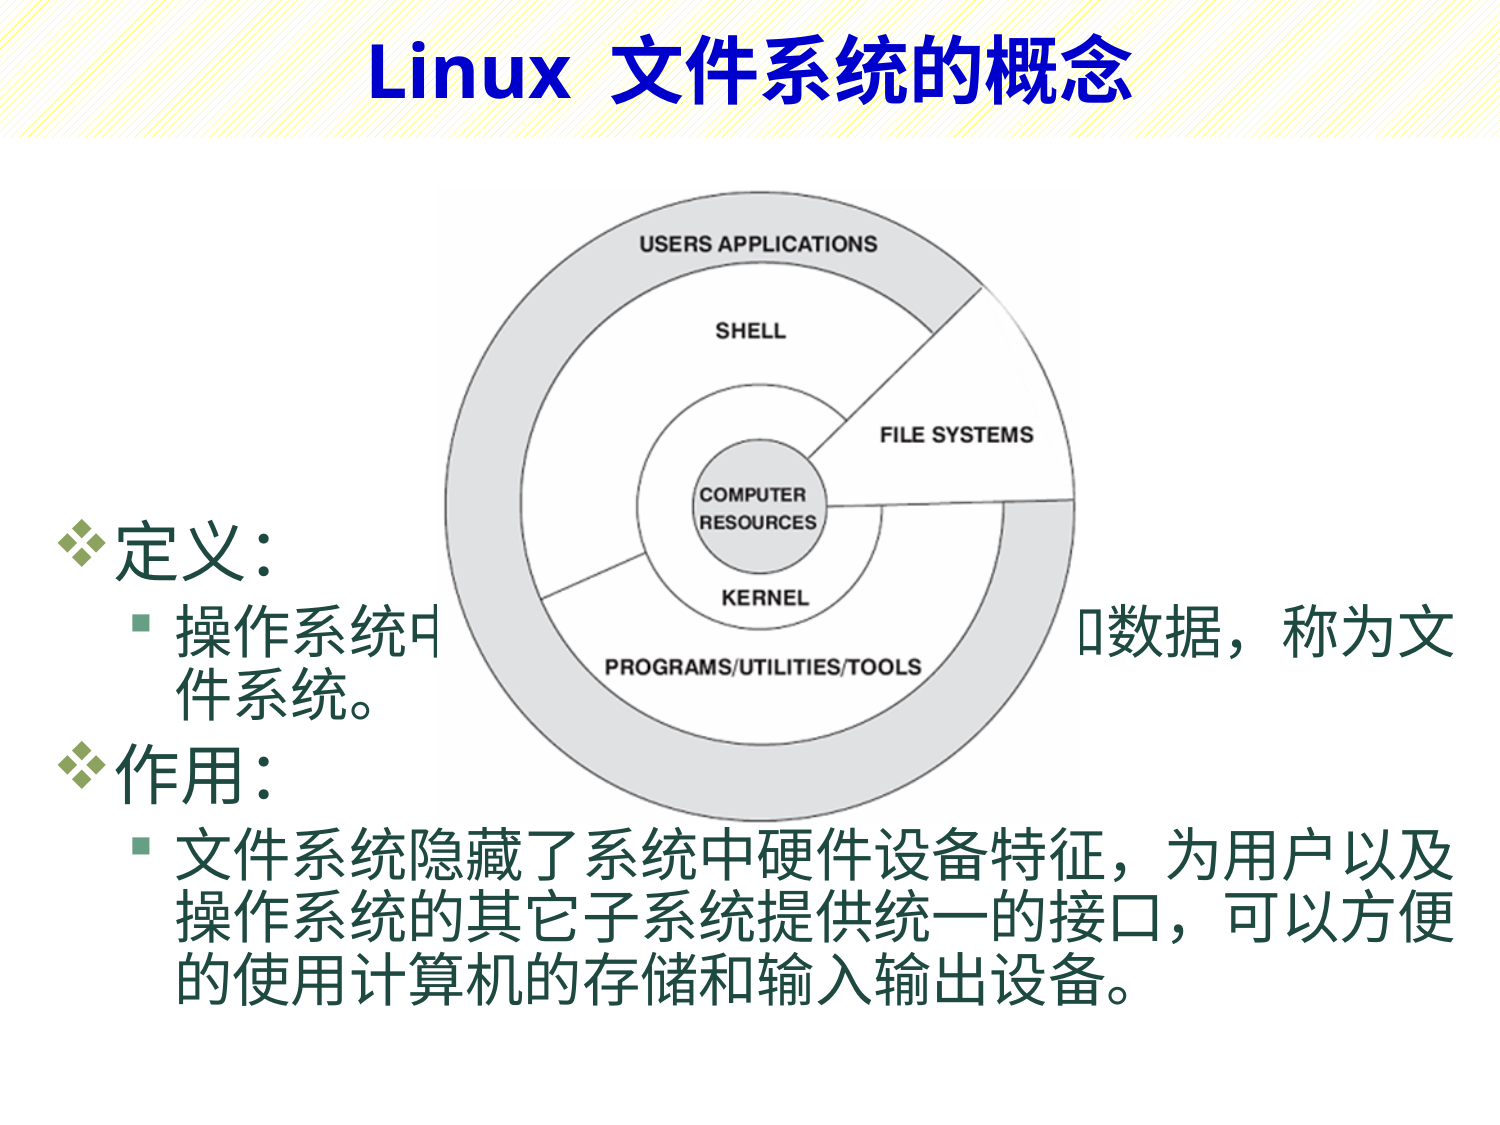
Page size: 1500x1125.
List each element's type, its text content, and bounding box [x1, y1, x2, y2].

title Linux 文件系统的概念 [0, 0, 1500, 138]
picture [437, 187, 1081, 826]
list 定义： 操作系统中与管理文件有关的软件和数据，称为文件系统。 作用： 文件系统隐藏了系统中硬件设备特征，为用户以及操作系统的其它子系统提供统一的接口，可以方便的使用计算机的存储和输入输出设备。 [37, 162, 1475, 1075]
